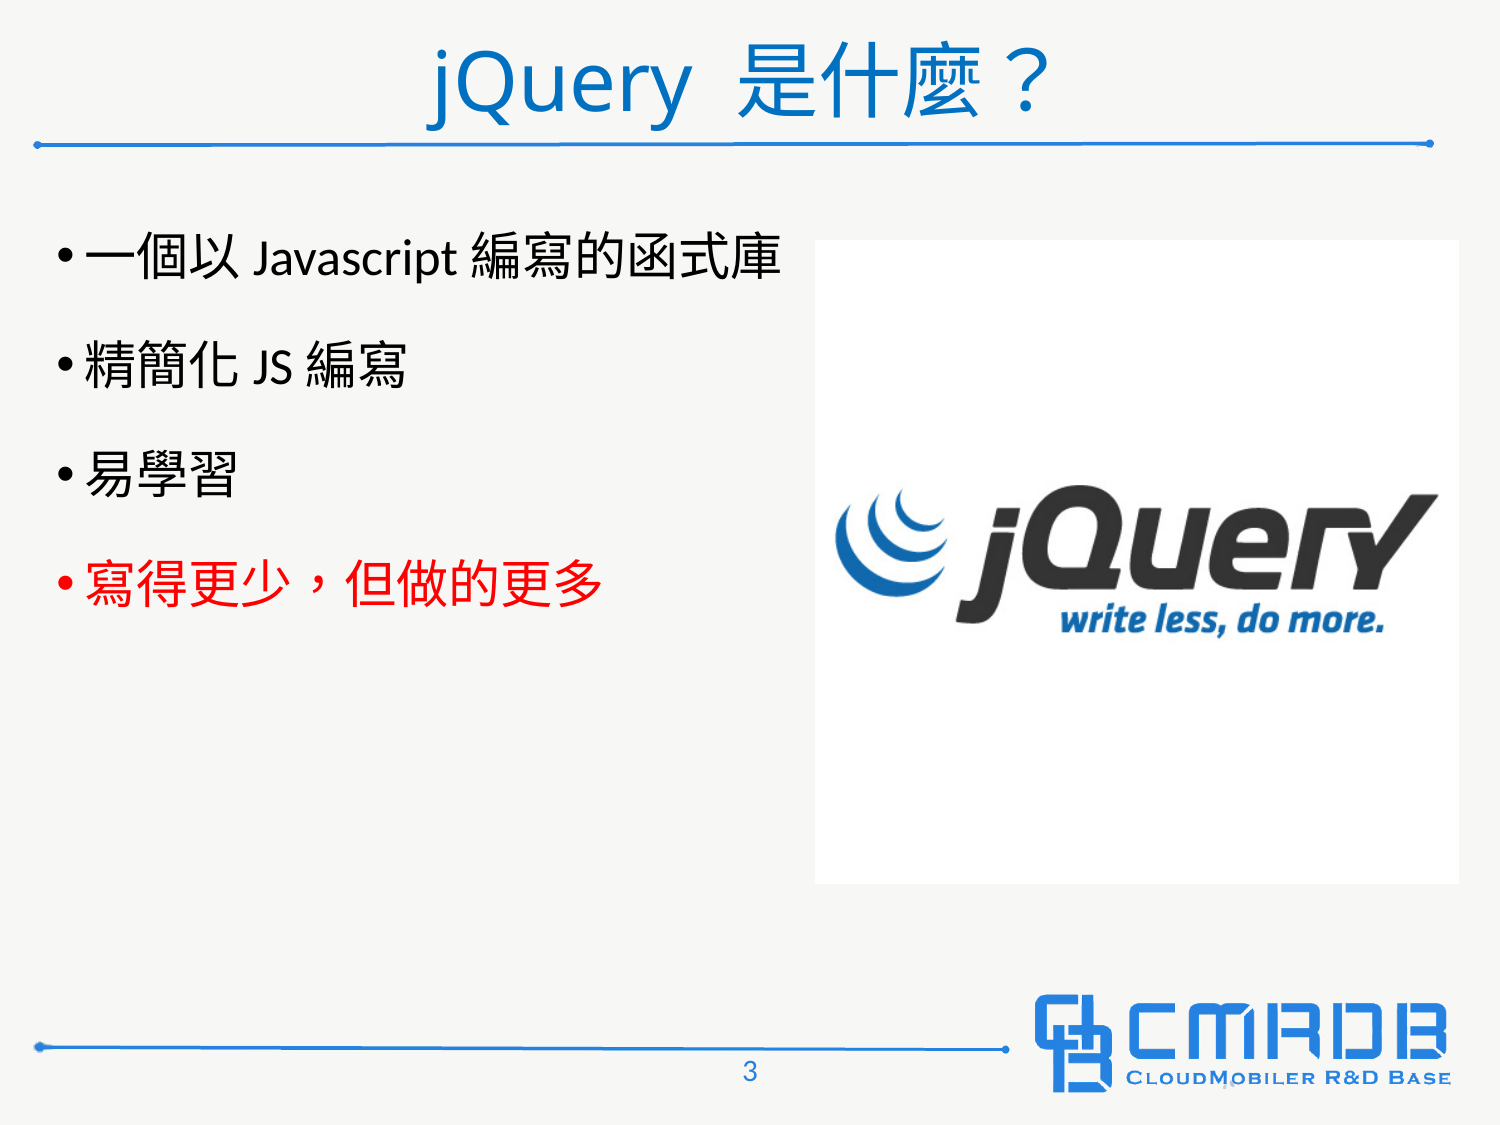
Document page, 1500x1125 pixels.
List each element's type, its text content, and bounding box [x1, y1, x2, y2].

list 一個以Javascript編寫的函式庫 精簡化JS編寫 易學習 寫得更少，但做的更多 [41, 184, 1459, 1014]
picture [0, 138, 1500, 1125]
title jQuery 是什麼？ [0, 0, 1500, 138]
